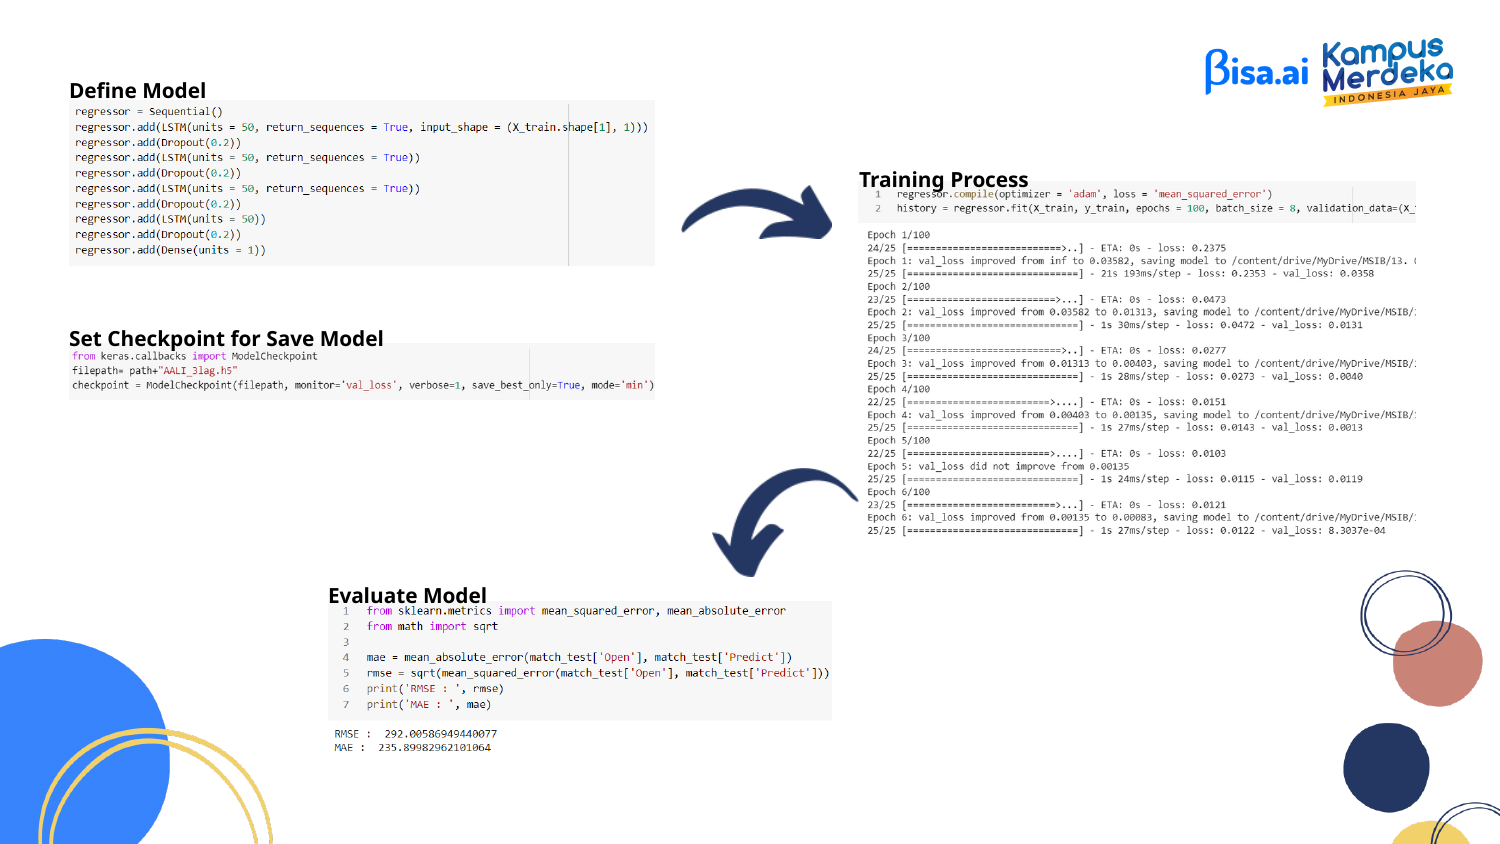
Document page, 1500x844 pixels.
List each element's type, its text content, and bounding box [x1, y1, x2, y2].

picture [0, 639, 273, 844]
picture [681, 184, 833, 240]
picture [68, 100, 655, 270]
text_box Training Process [859, 156, 1326, 180]
picture [1199, 37, 1316, 109]
text_box Define Model [69, 68, 655, 100]
picture [1322, 37, 1453, 108]
picture [68, 343, 655, 402]
picture [327, 601, 832, 760]
picture [712, 181, 1416, 577]
text_box Set Checkpoint for Save Model [69, 315, 655, 343]
text_box Evaluate Model [328, 572, 832, 600]
picture [1341, 569, 1500, 844]
